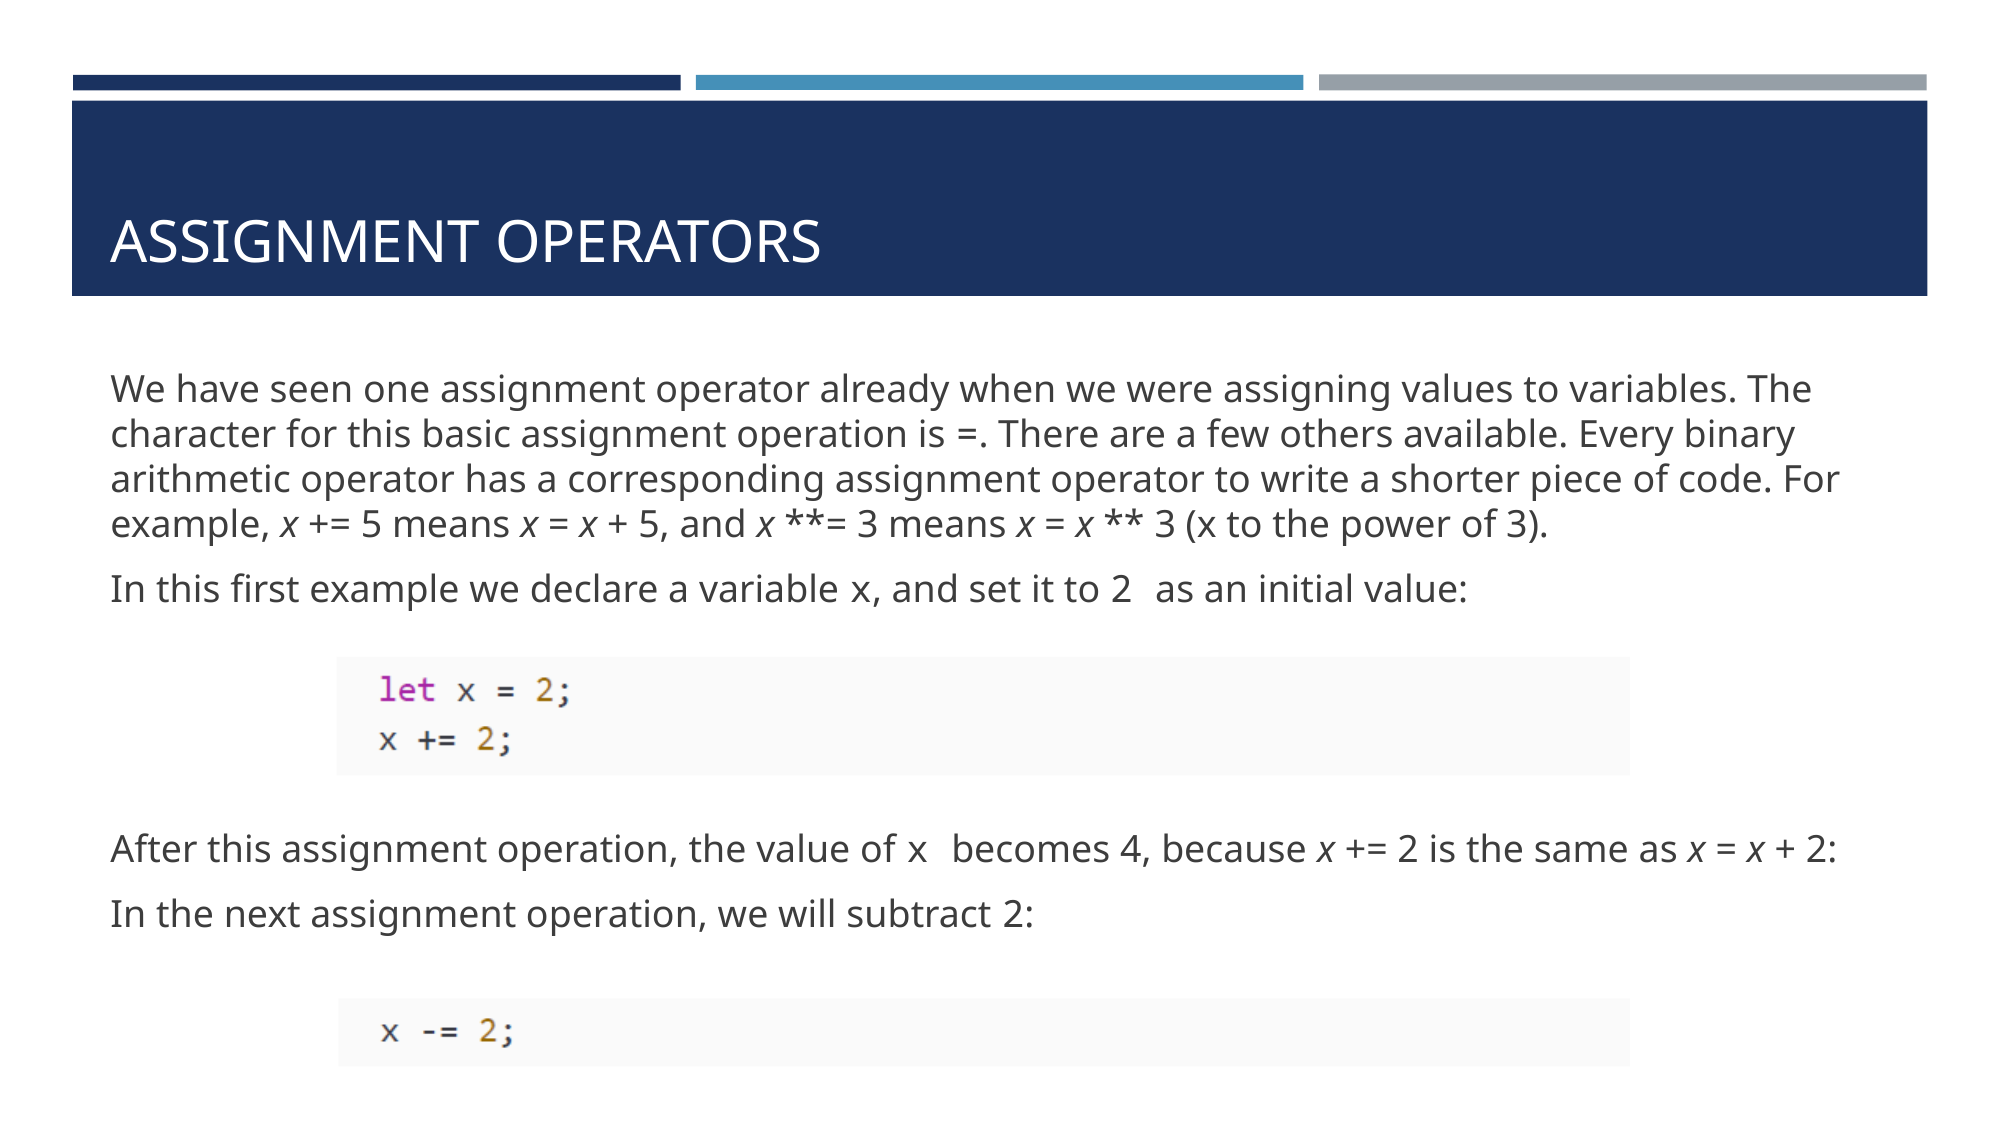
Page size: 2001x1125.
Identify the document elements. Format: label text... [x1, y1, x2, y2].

picture [334, 993, 1631, 1071]
picture [334, 651, 1631, 789]
list We have seen one assignment operator already when we were assigning values to variables. The character for this basic assignment operation is =. There are a few others available. Every binary arithmetic operator has a corresponding assignment operator to write a shorter piece of code. For example, x += 5 means x = x + 5, and x **= 3 means x = x ** 3 (x to the power of 3). In this first example we declare a variable x, and set it to 2 as an initial value: After this assignment operation, the value of x becomes 4, because x += 2 is the same as x = x + 2: In the next assignment operation, we will subtract 2: [95, 357, 1905, 1049]
title ASSIGNMENT OPERATORS [95, 115, 1905, 282]
